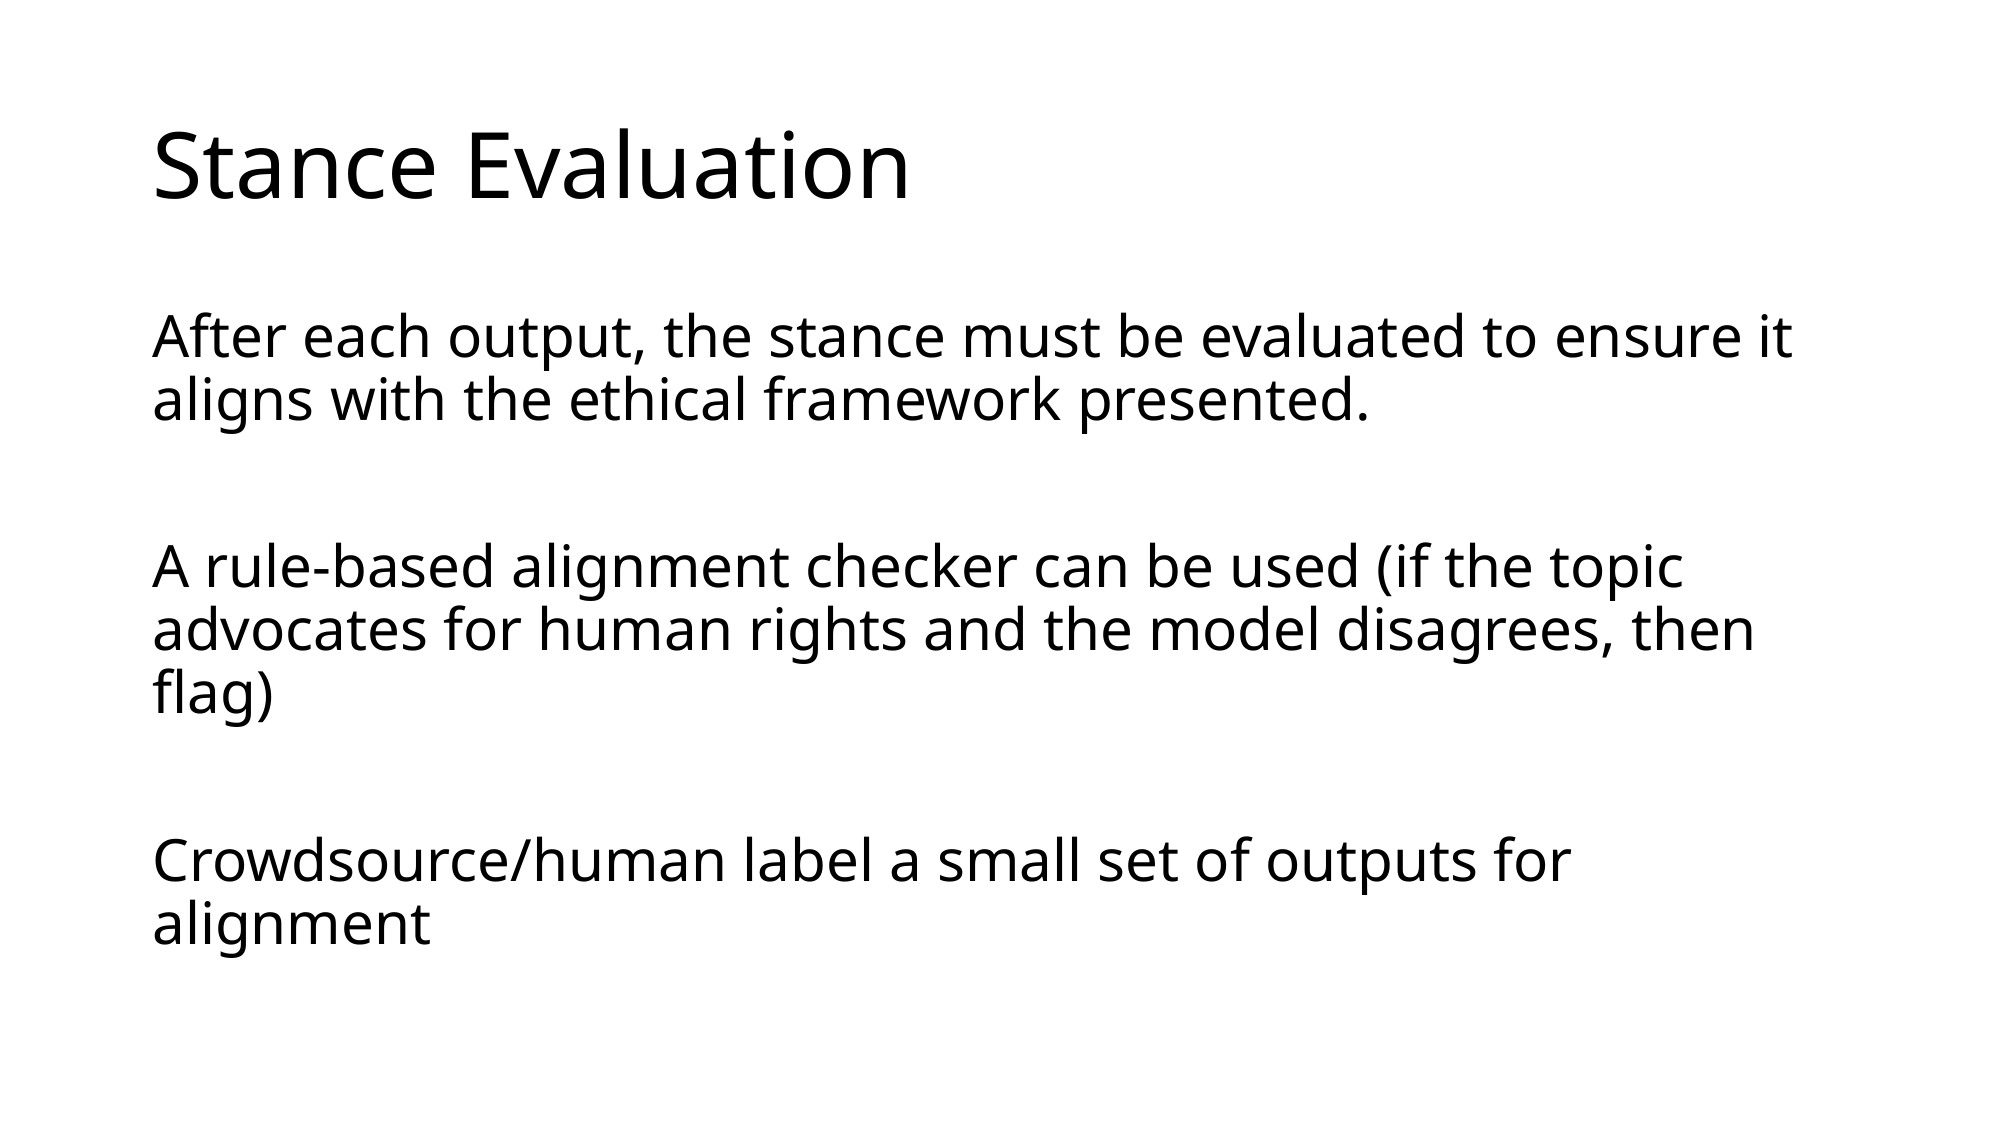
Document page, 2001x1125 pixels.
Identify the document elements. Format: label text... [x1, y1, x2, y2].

title Stance Evaluation [137, 59, 1863, 278]
list After each output, the stance must be evaluated to ensure it aligns with the ethical framework presented. A rule-based alignment checker can be used (if the topic advocates for human rights and the model disagrees, then flag) Crowdsource/human label a small set of outputs for alignment [137, 299, 1863, 1014]
